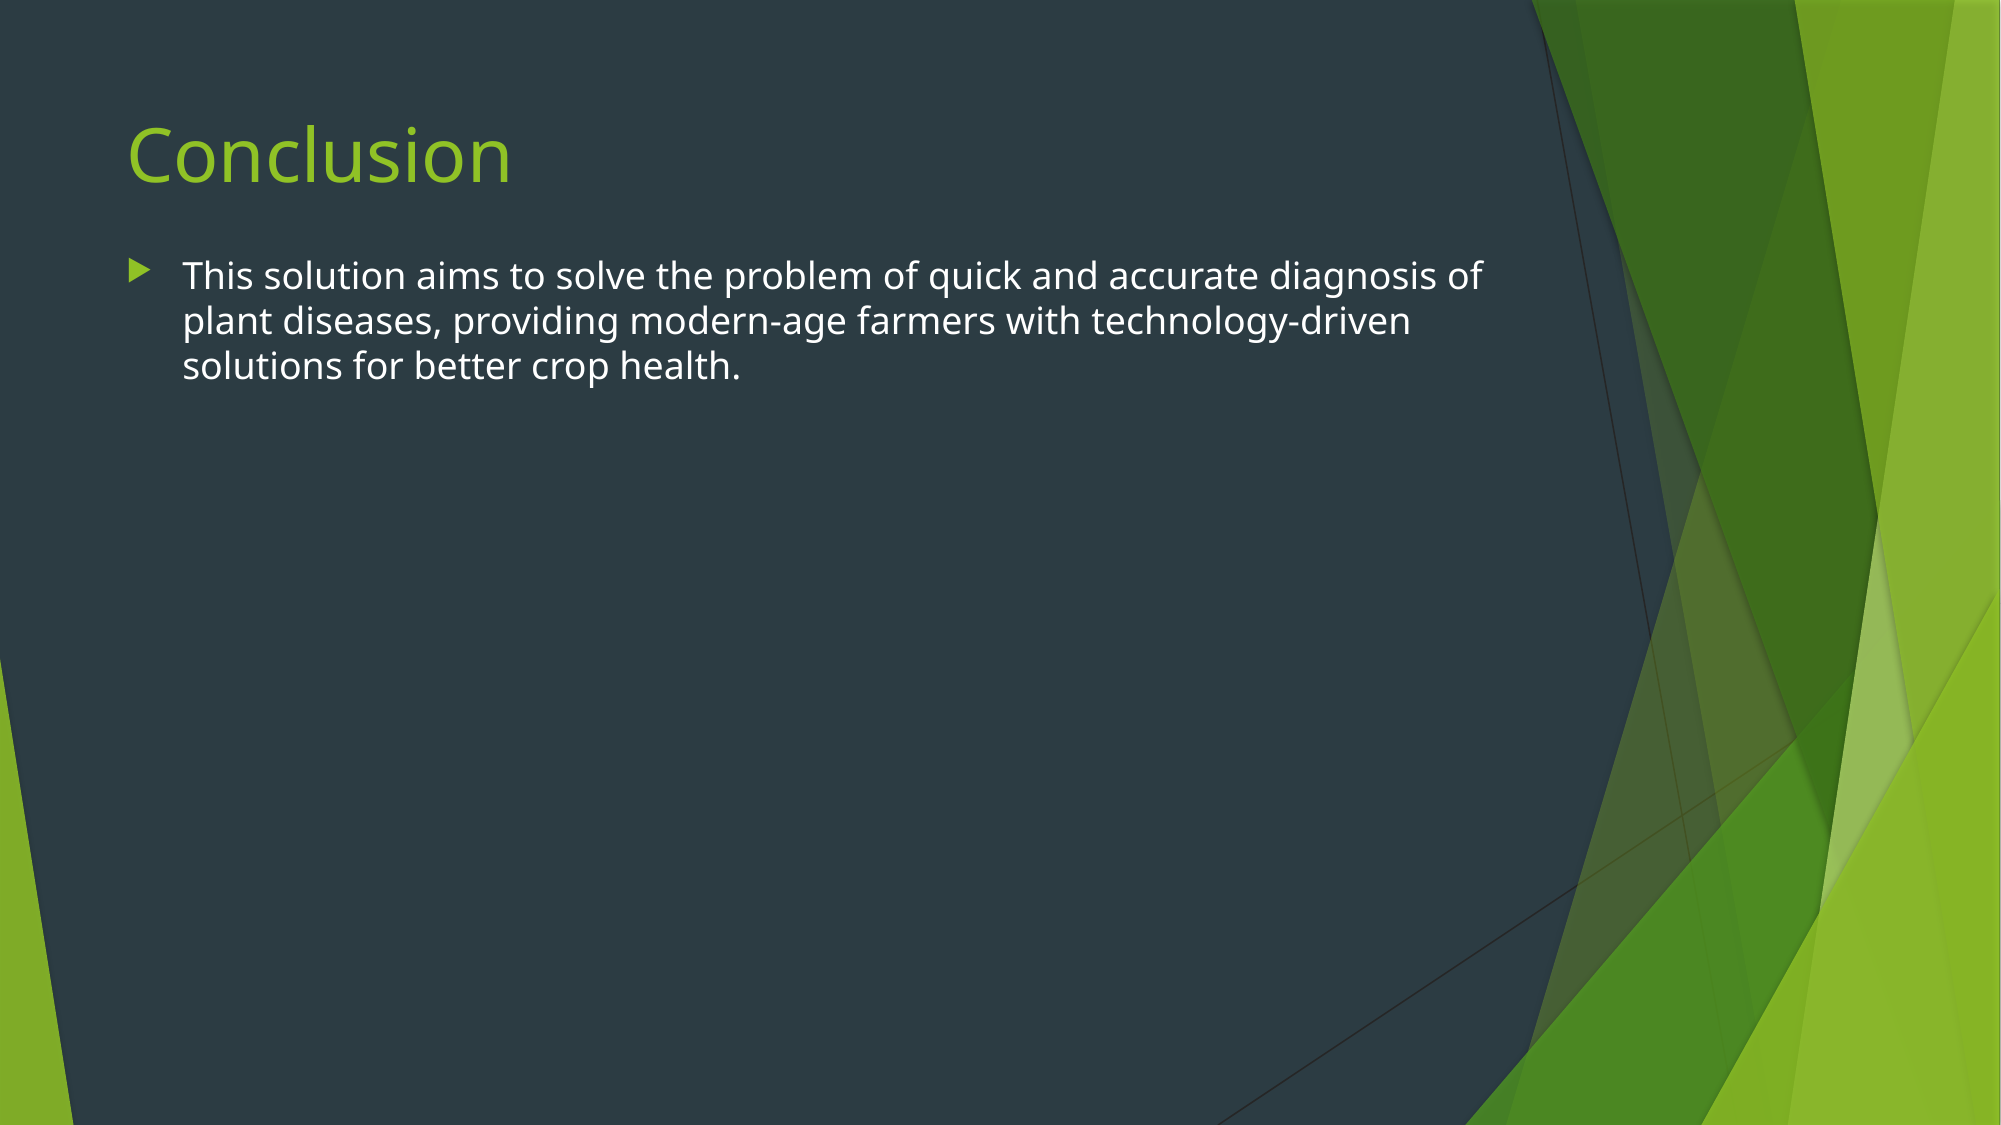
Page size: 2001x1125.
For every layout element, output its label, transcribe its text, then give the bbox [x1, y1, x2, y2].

list This solution aims to solve the problem of quick and accurate diagnosis of plant diseases, providing modern-age farmers with technology-driven solutions for better crop health. [111, 244, 1522, 441]
title Conclusion [111, 99, 1522, 244]
